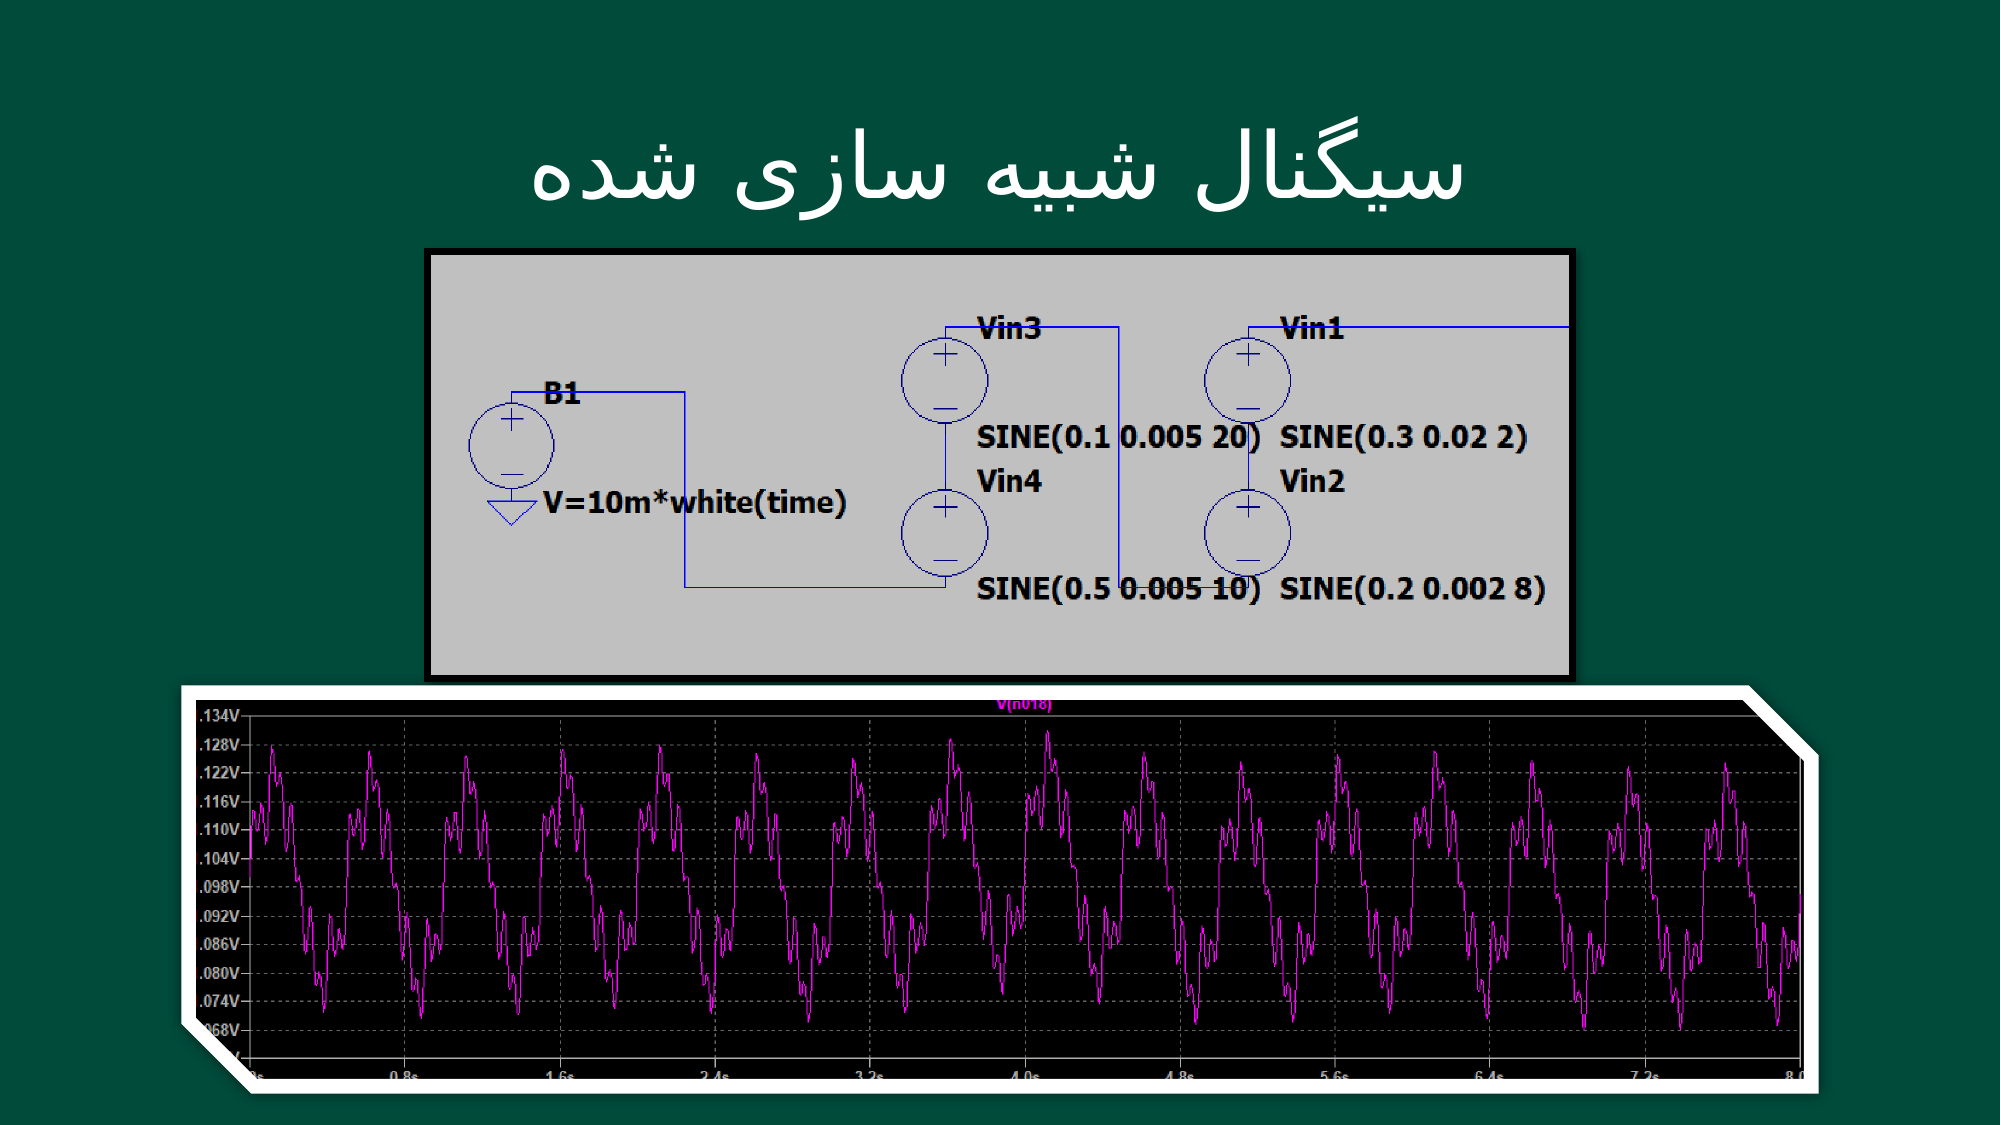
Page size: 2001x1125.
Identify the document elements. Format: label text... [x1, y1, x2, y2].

picture [188, 692, 1812, 1087]
title سیگنال شبیه سازی شده [137, 59, 1863, 278]
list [430, 254, 1570, 676]
